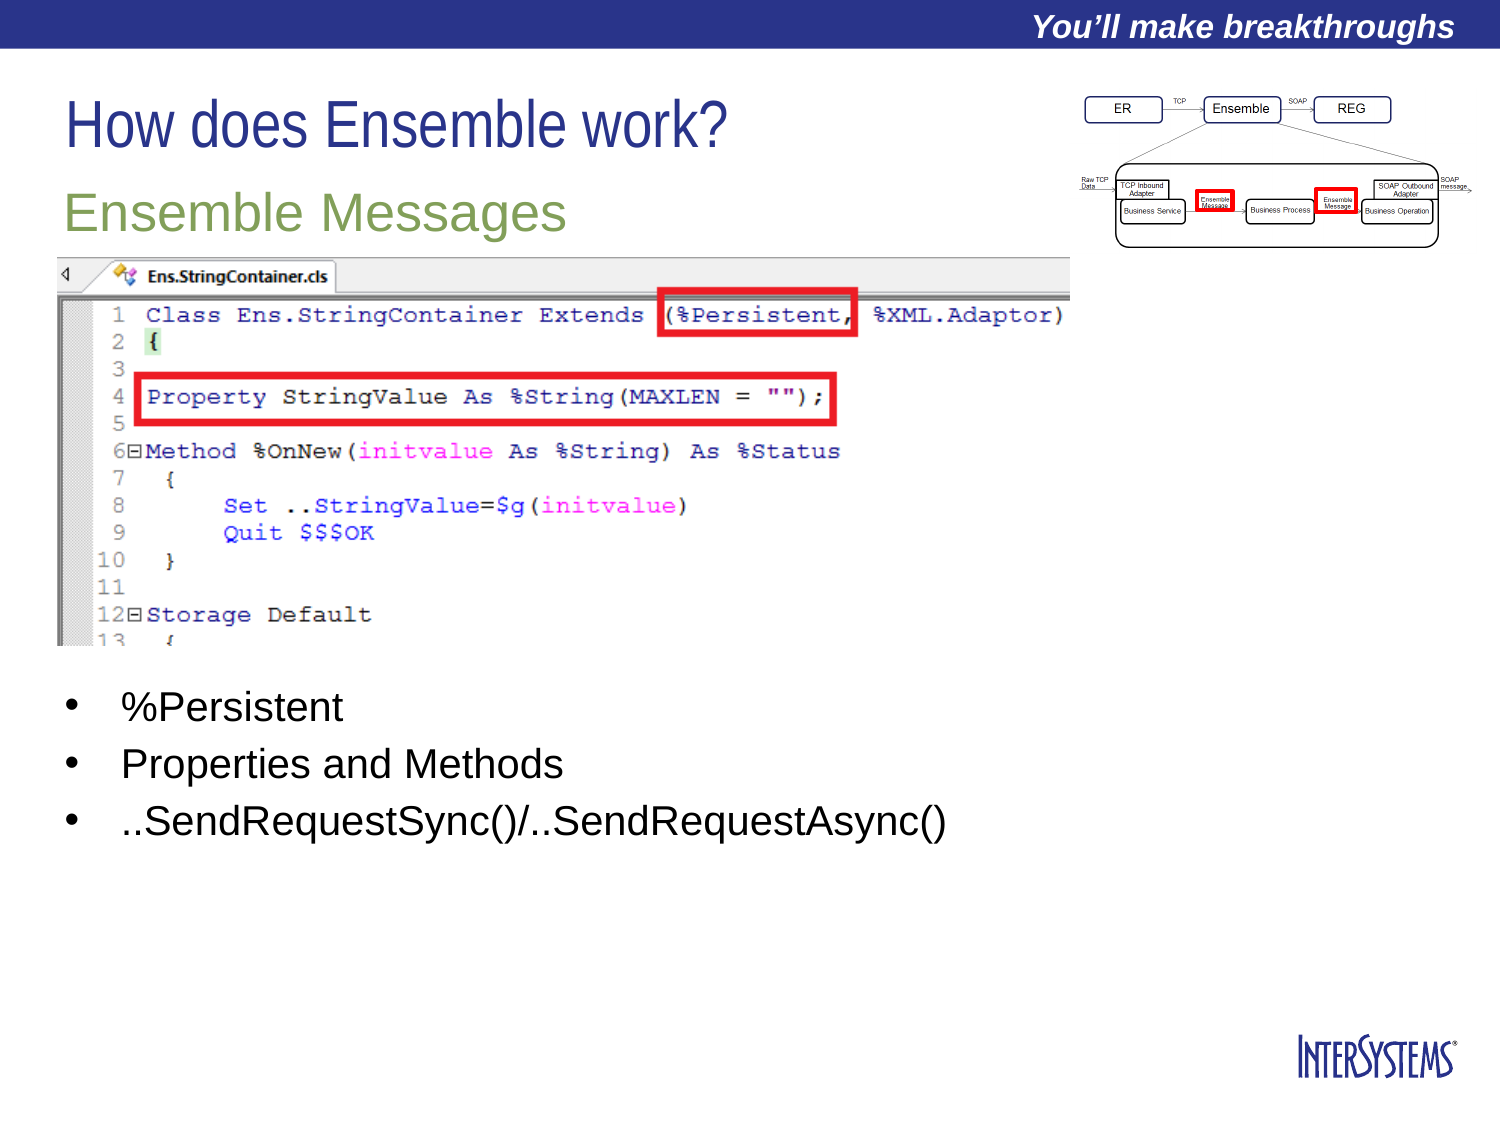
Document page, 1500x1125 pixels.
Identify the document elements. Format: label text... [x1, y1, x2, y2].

picture [1069, 87, 1477, 254]
title How does Ensemble work? [50, 58, 1444, 169]
picture [56, 257, 1070, 647]
text_box %Persistent Properties and Methods ..SendRequestSync()/..SendRequestAsync() [56, 679, 1264, 1077]
list Ensemble Messages [48, 180, 1064, 237]
